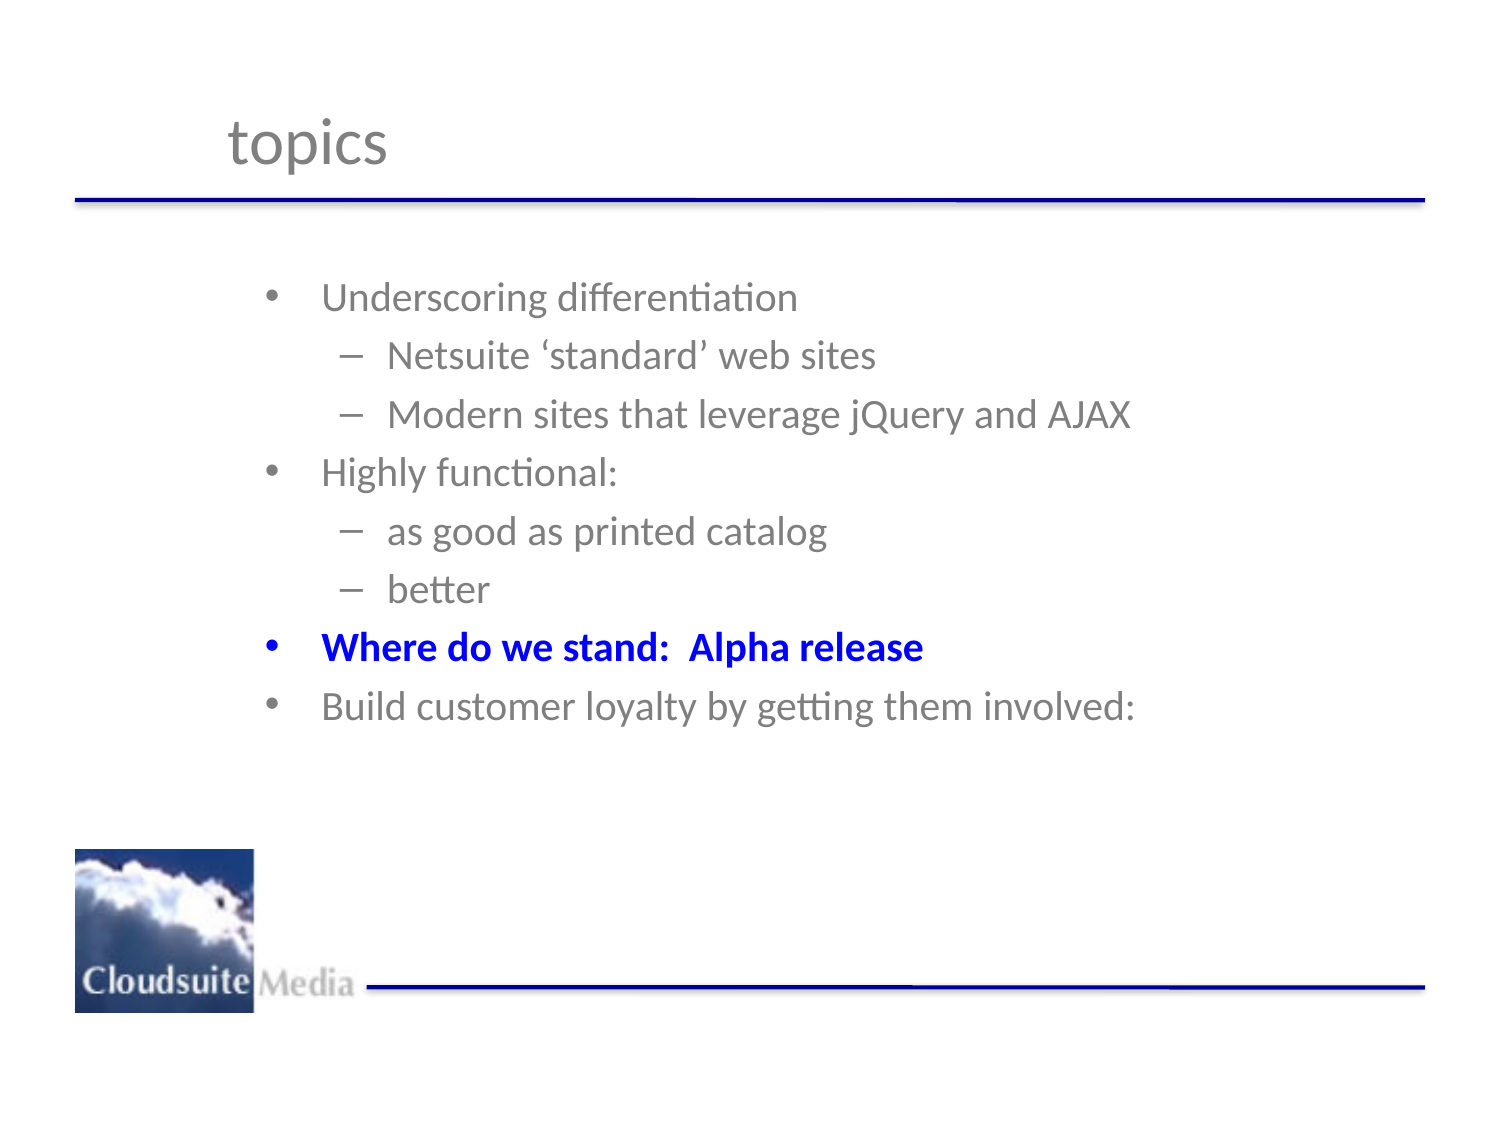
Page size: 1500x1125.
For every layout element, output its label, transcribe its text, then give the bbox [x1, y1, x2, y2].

picture [75, 849, 367, 1013]
title topics [62, 75, 1375, 200]
list Underscoring differentiation Netsuite ‘standard’ web sites Modern sites that leverage jQuery and AJAX Highly functional: as good as printed catalog better Where do we stand: Alpha release Build customer loyalty by getting them involved: [249, 262, 1425, 1005]
